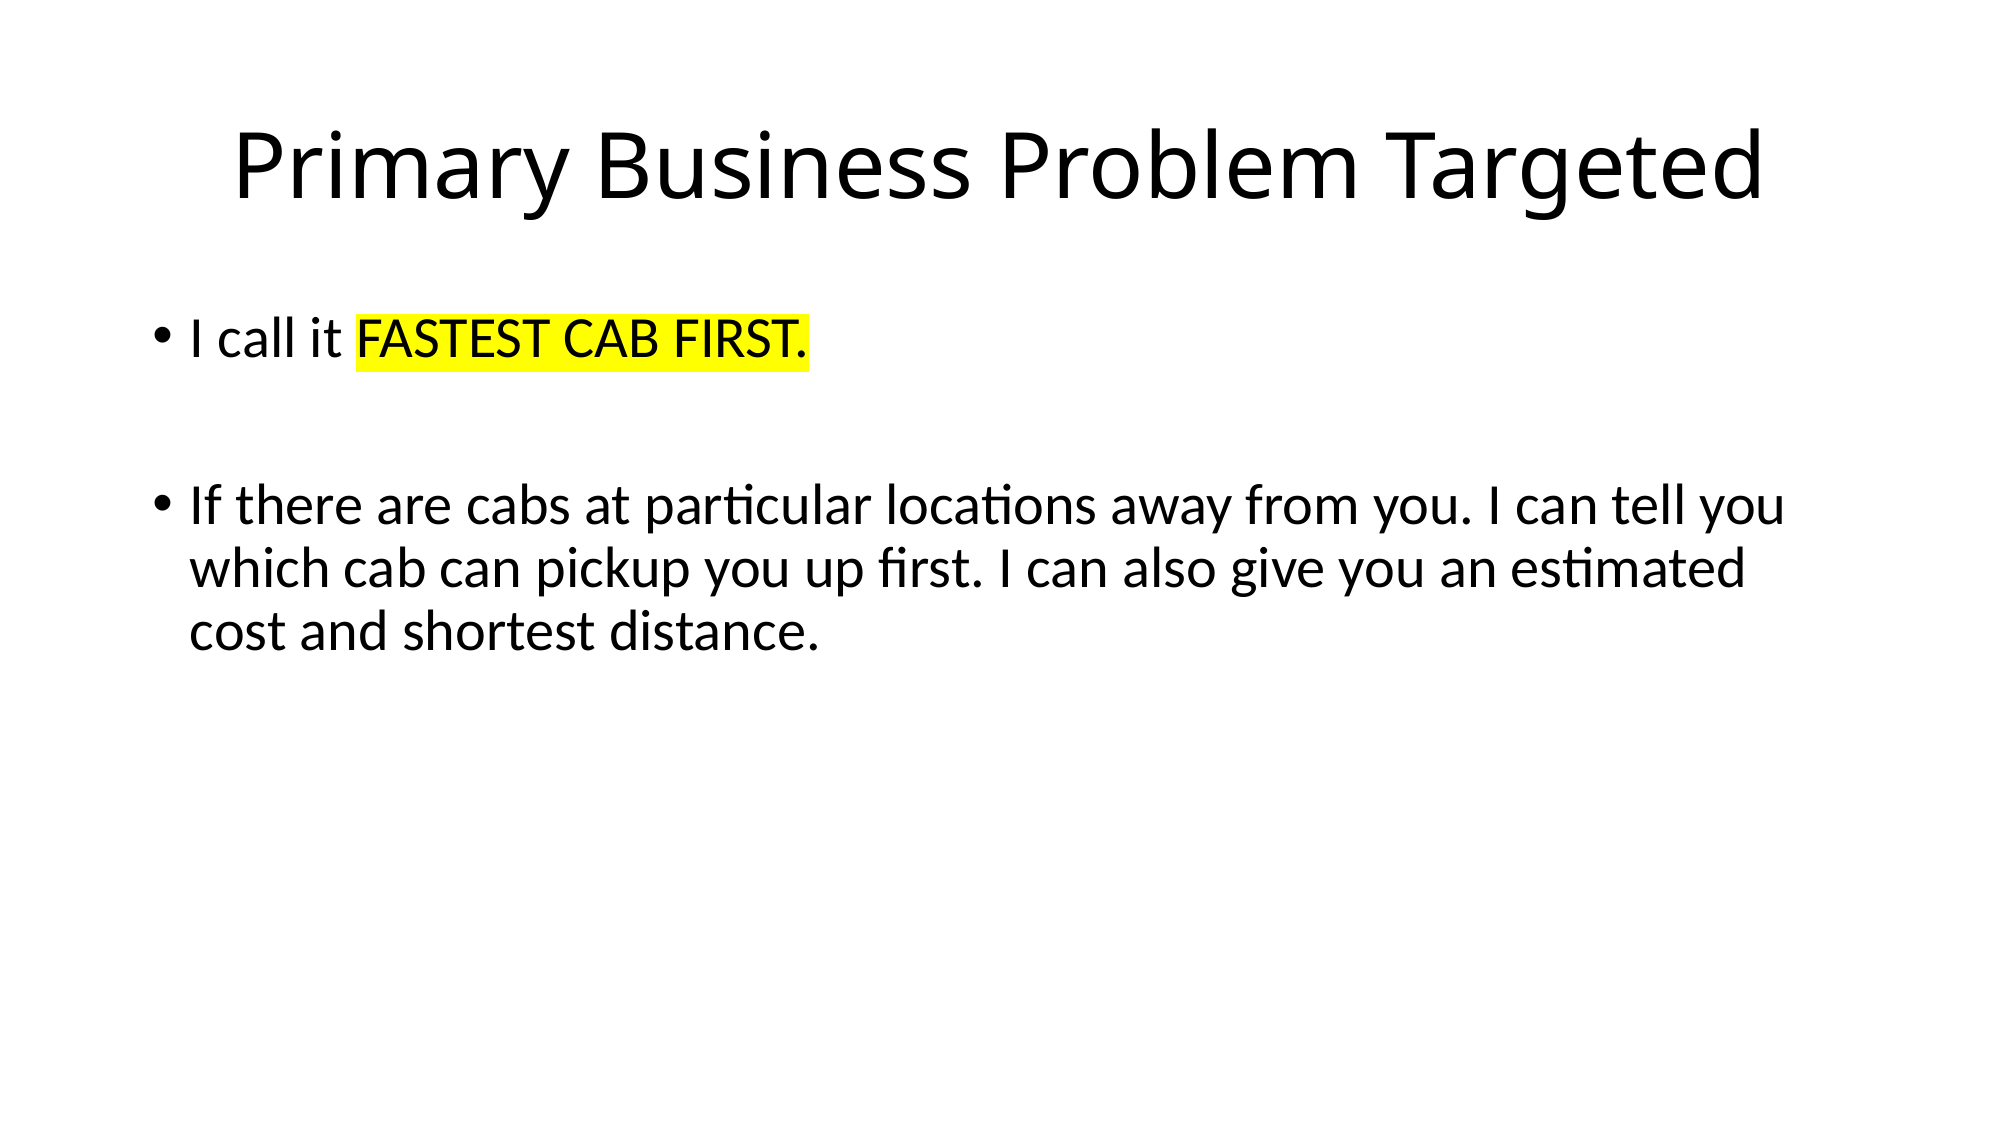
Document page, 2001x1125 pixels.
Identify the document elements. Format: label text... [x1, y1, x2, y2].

list I call it FASTEST CAB FIRST. If there are cabs at particular locations away from you. I can tell you which cab can pickup you up first. I can also give you an estimated cost and shortest distance. [137, 299, 1863, 1014]
title Primary Business Problem Targeted [137, 59, 1863, 278]
